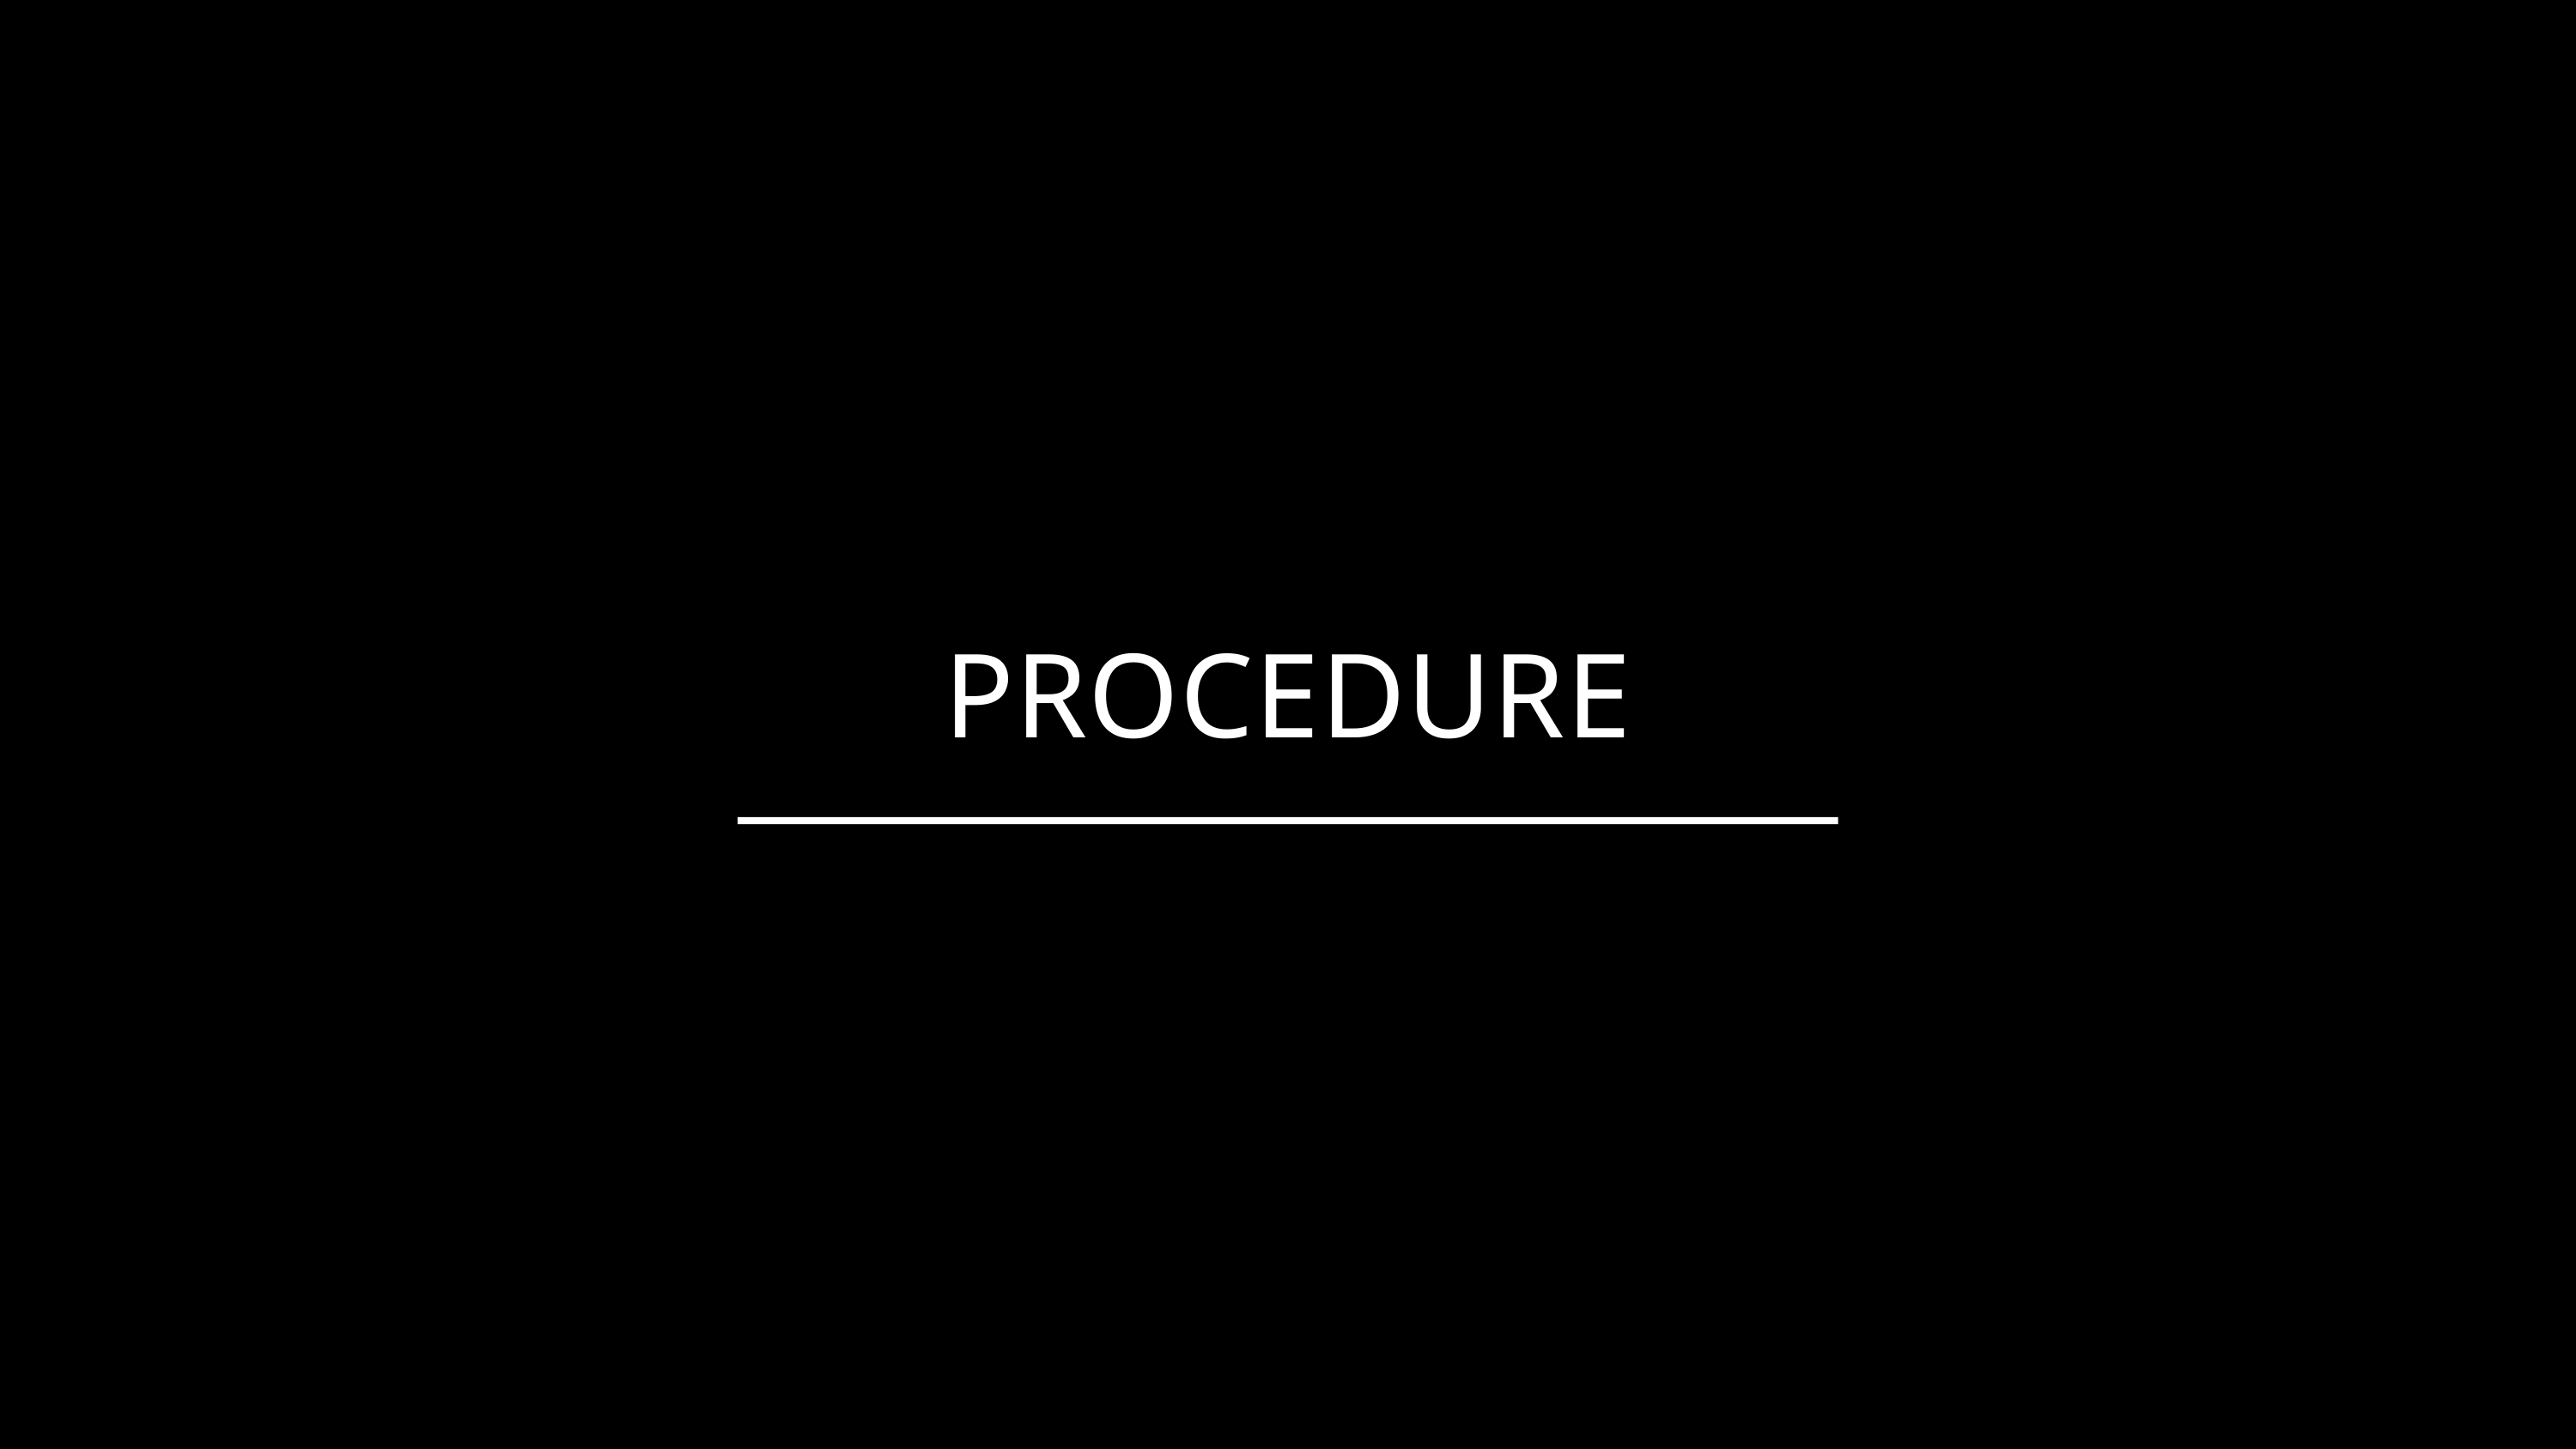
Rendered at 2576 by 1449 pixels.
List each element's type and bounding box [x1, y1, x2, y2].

text_box [737, 625, 1838, 824]
